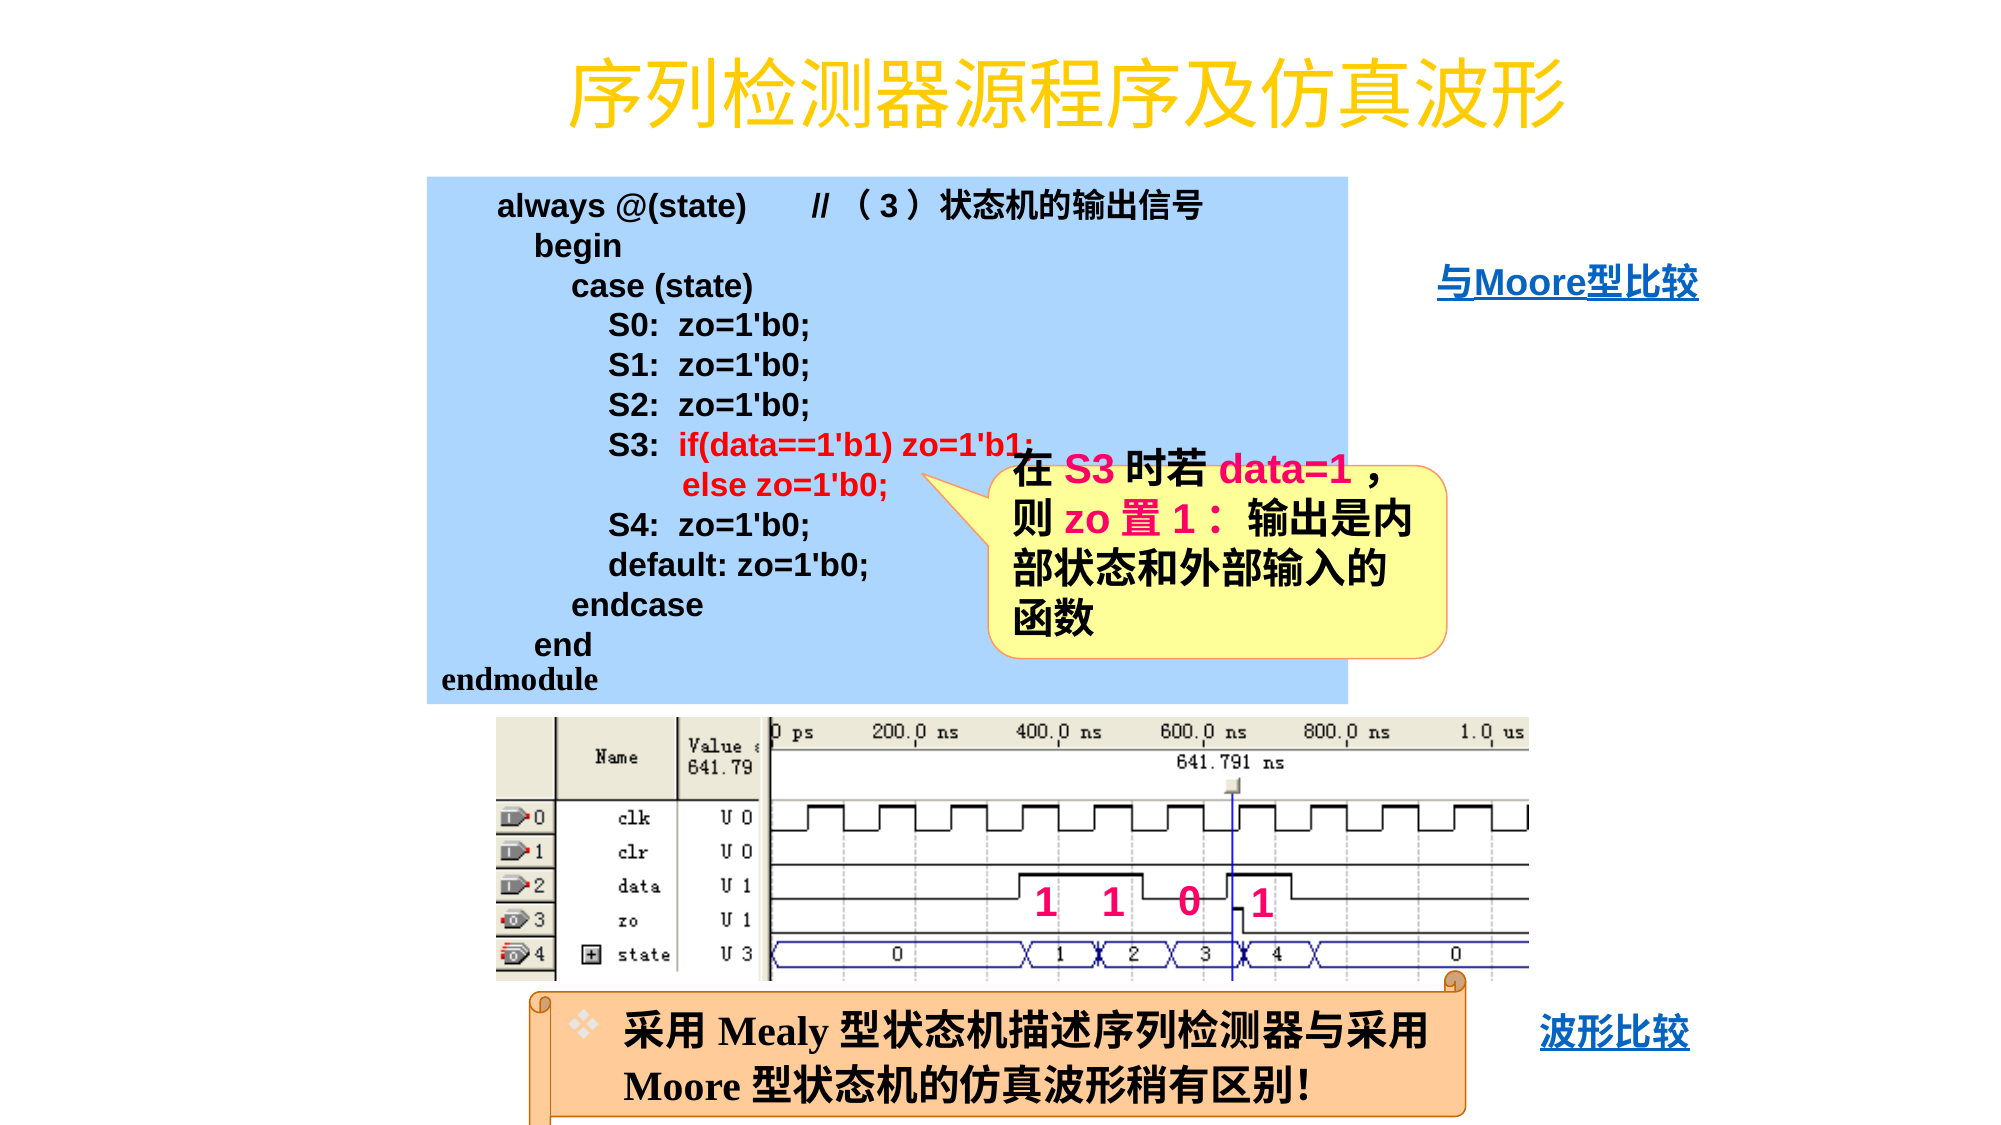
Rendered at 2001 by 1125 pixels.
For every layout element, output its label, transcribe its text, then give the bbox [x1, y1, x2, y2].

text_box 采用Mealy型状态机描述序列检测器与采用Moore型状态机的仿真波形稍有区别！ [529, 981, 1466, 1125]
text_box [1001, 871, 1308, 935]
title 序列检测器源程序及仿真波形 [552, 47, 1678, 148]
text_box 在S3时若data=1，则zo置1：输出是内部状态和外部输入的函数 [921, 465, 1447, 659]
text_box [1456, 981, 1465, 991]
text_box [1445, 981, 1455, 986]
picture [496, 717, 1529, 981]
text_box 与Moore型比较 [1421, 245, 1750, 319]
text_box always @(state) //（3）状态机的输出信号 begin case (state) S0: zo=1'b0; S1: zo=1'b0; S2: zo=1'b0; S3: if(data==1'b1) zo=1'b1; else zo=1'b0; S4: zo=1'b0; default: zo=1'b0; endcase end endmodule [426, 176, 1349, 705]
text_box 波形比较 [1524, 995, 1750, 1072]
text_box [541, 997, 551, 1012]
